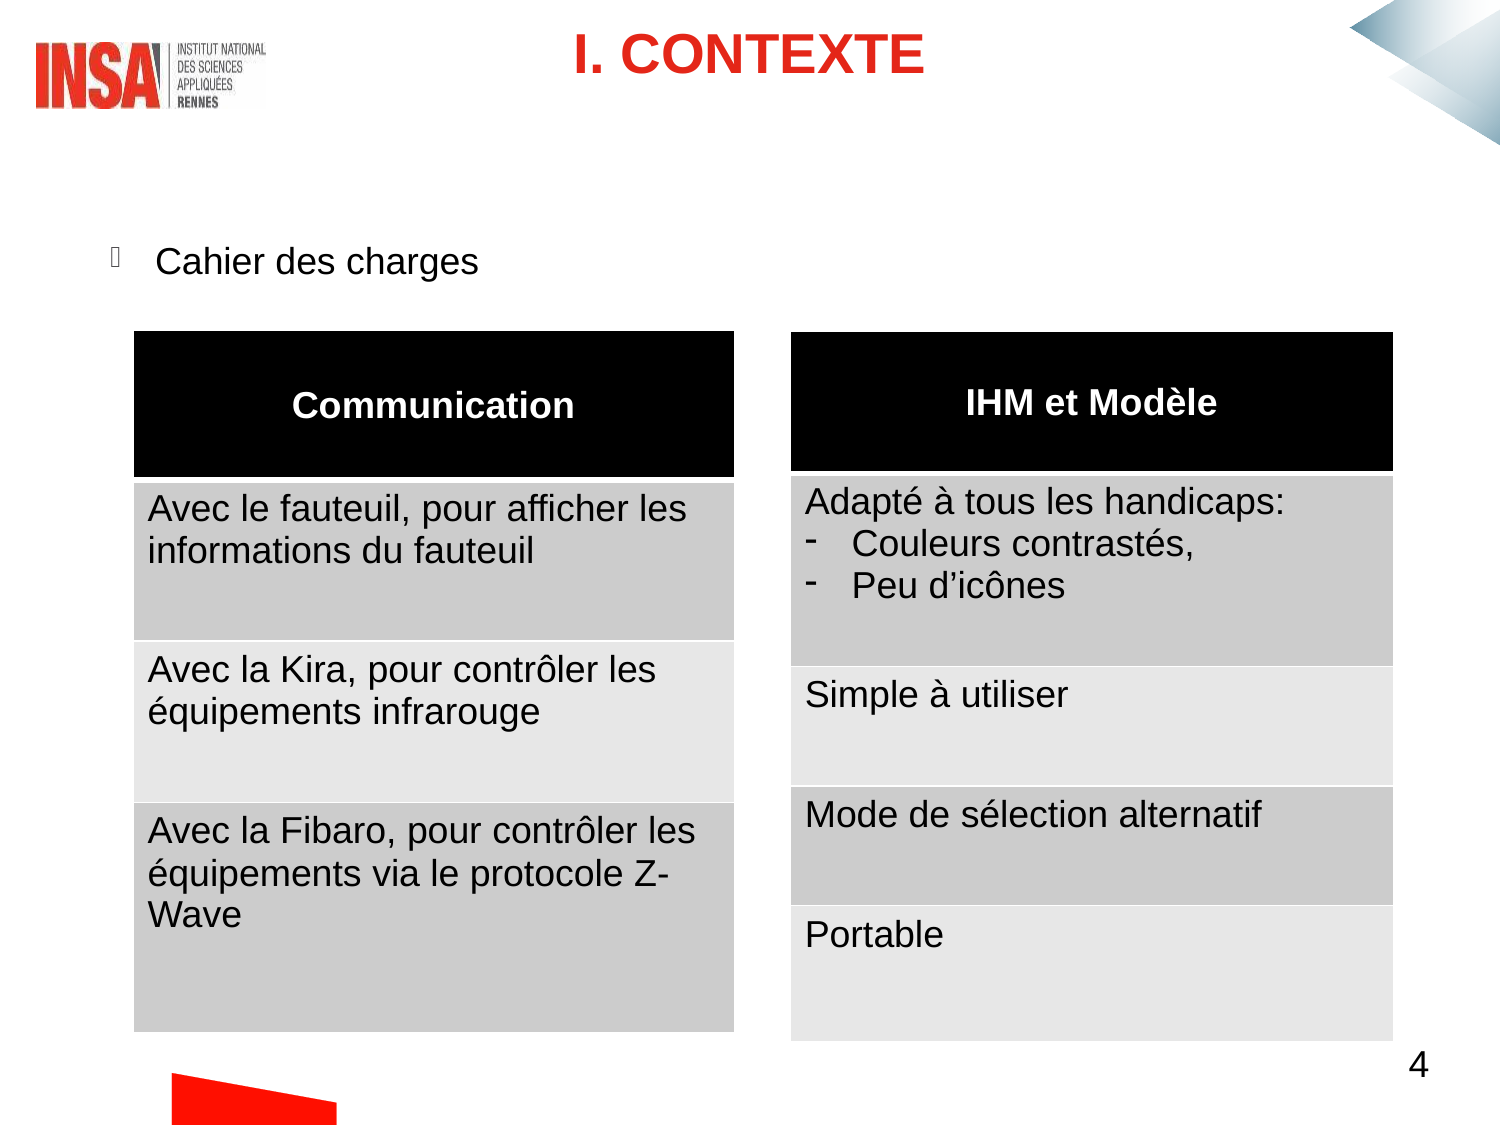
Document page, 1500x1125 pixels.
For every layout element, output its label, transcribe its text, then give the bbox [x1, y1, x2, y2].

table_cell Avec la Fibaro, pour contrôler les équipements via le protocole Z-Wave [134, 803, 734, 1032]
table_cell Avec la Kira, pour contrôler les équipements infrarouge [134, 642, 734, 802]
picture [36, 42, 103, 109]
table_cell Avec le fauteuil, pour afficher les informations du fauteuil [134, 483, 734, 640]
table_header Communication [134, 331, 734, 477]
text_box 4 [1393, 1032, 1475, 1093]
table_cell Mode de sélection alternatif [791, 787, 1393, 905]
title I. CONTEXTE [103, 17, 1397, 206]
list Cahier des charges [95, 234, 1475, 1005]
table_cell Simple à utiliser [791, 667, 1393, 785]
table_cell Portable [791, 906, 1393, 1041]
table_cell Adapté à tous les handicaps: Couleurs contrastés, Peu d’icônes [791, 476, 1393, 666]
table_header IHM et Modèle [791, 332, 1393, 471]
